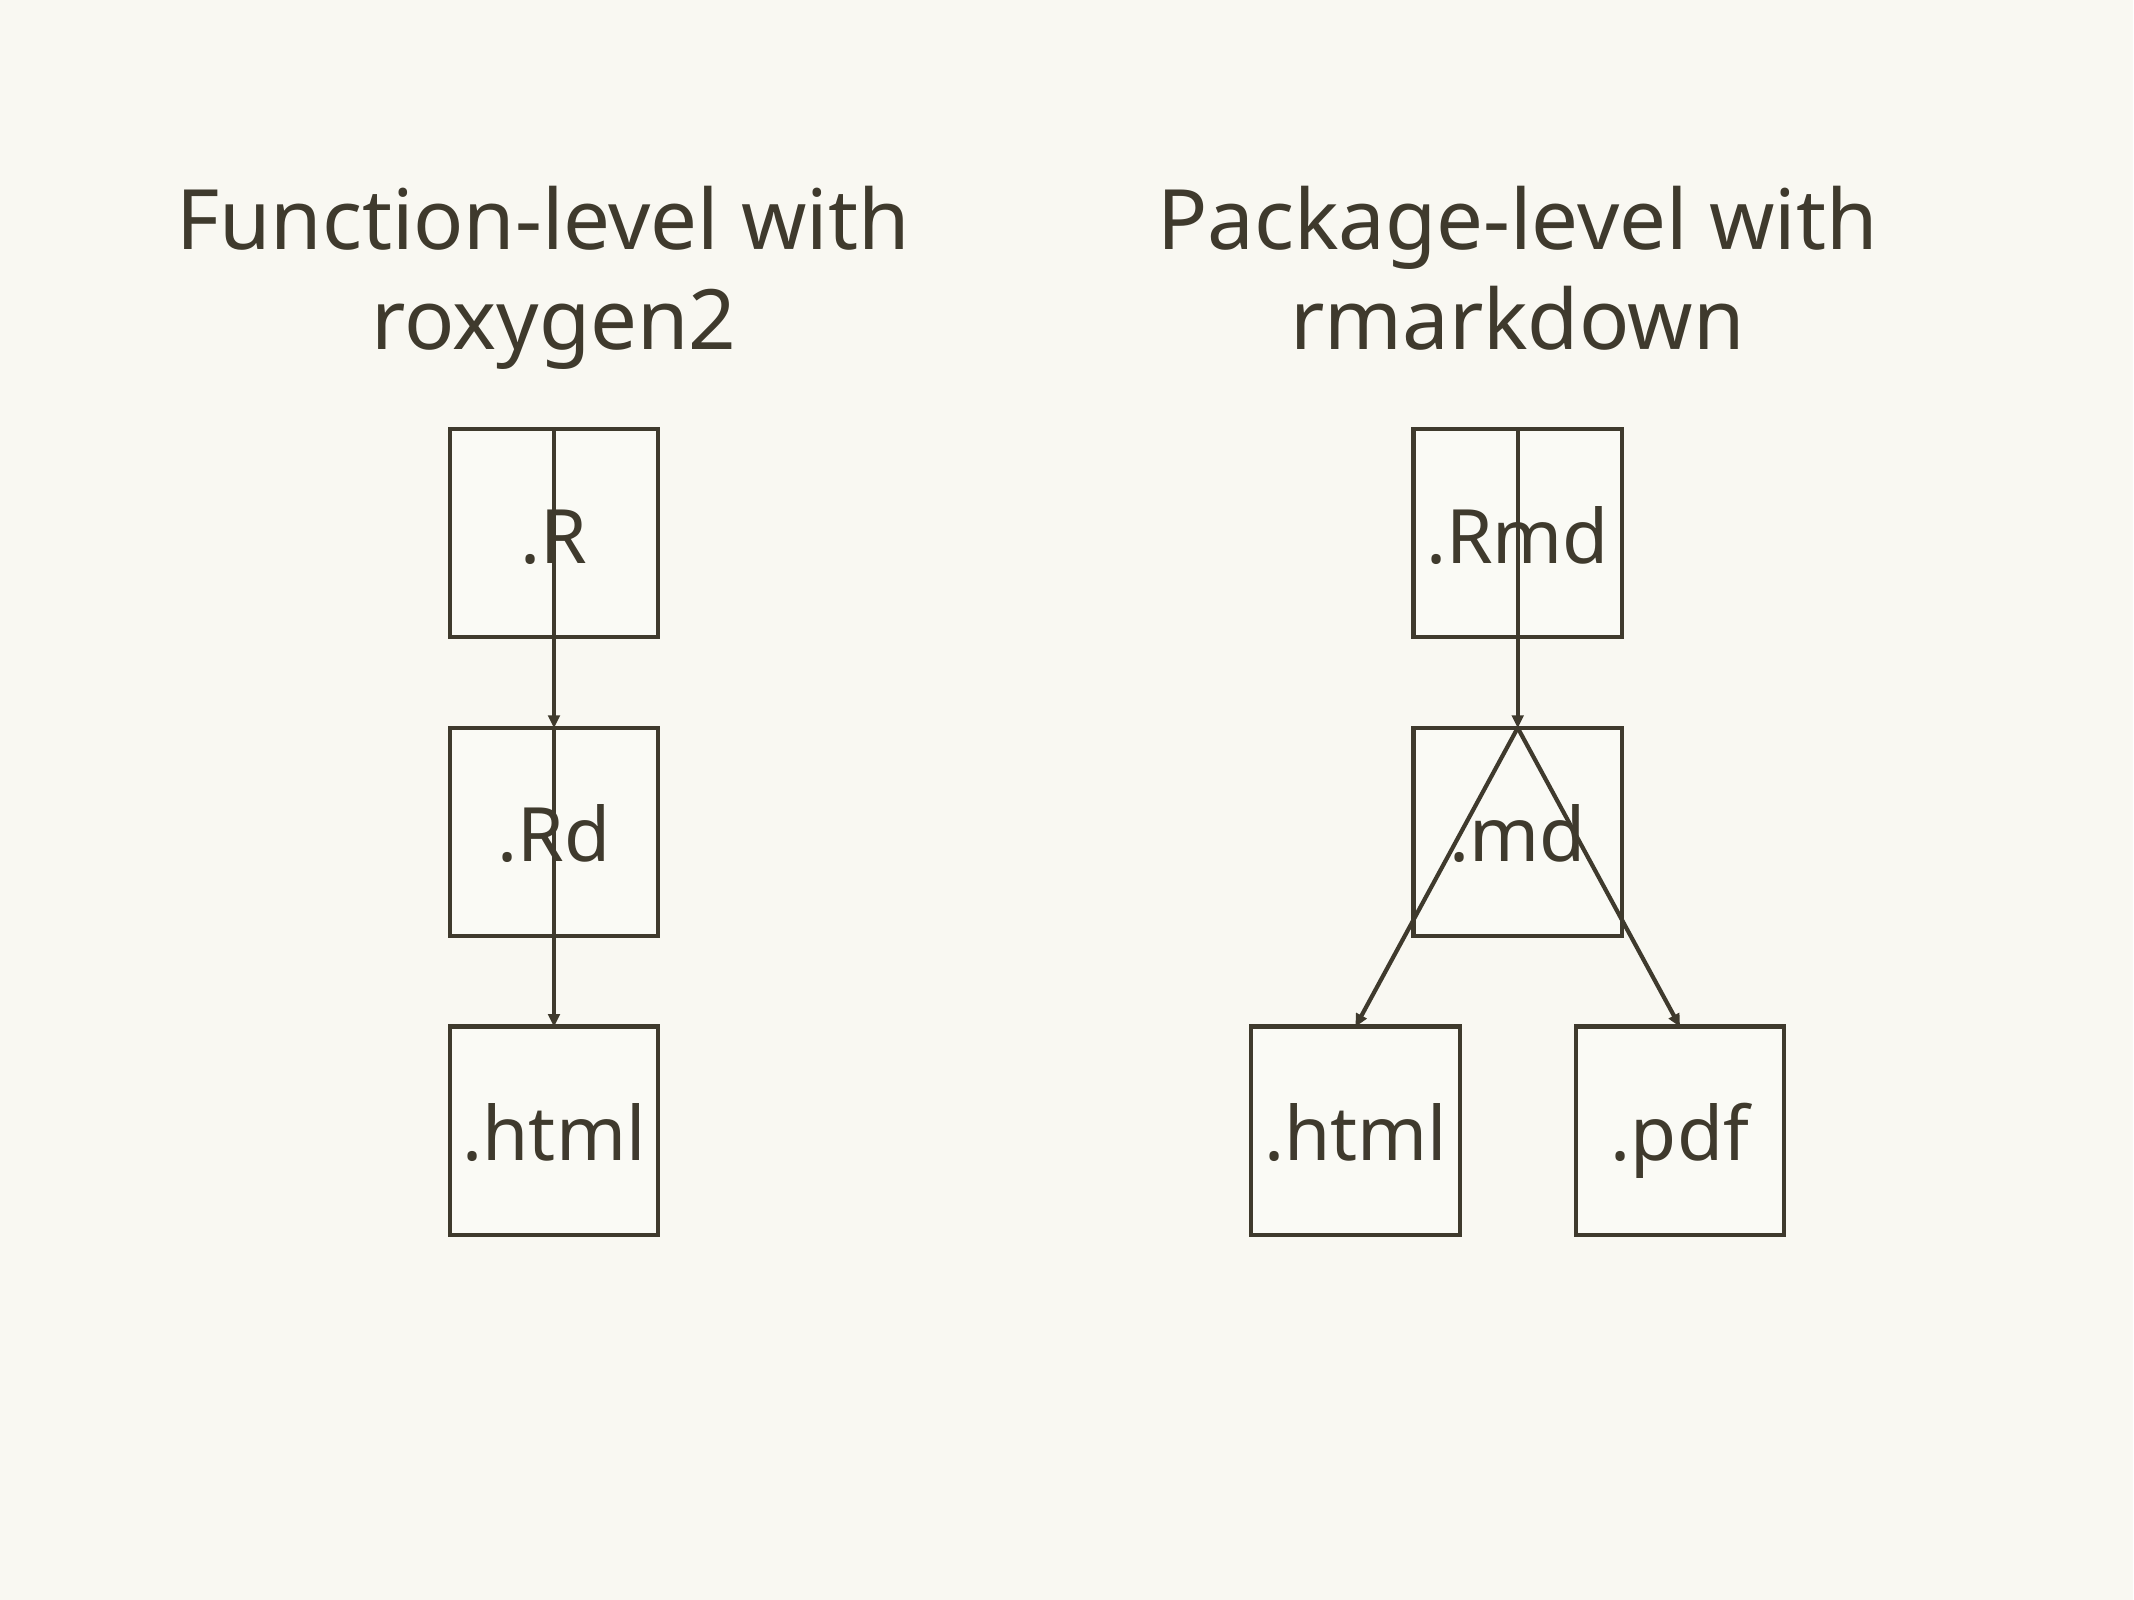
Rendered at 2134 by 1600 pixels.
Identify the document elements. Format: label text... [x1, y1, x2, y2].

text_box .R [449, 429, 552, 638]
text_box .pdf [1575, 1026, 1784, 1235]
text_box .Rd [556, 727, 659, 937]
text_box .html [1251, 1026, 1460, 1235]
text_box .md [1521, 727, 1622, 831]
text_box .md [1465, 736, 1517, 831]
text_box .Rd [449, 727, 553, 937]
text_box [1517, 831, 1681, 1131]
text_box .Rmd [1520, 429, 1622, 638]
text_box .html [449, 1026, 659, 1235]
text_box Function-level with roxygen2 [167, 157, 941, 375]
text_box .Rmd [1413, 429, 1516, 638]
text_box Package-level with rmarkdown [1066, 157, 1969, 375]
text_box .R [556, 429, 659, 638]
text_box .md [1413, 727, 1515, 831]
text_box .md [1519, 737, 1570, 831]
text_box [1355, 831, 1517, 1131]
